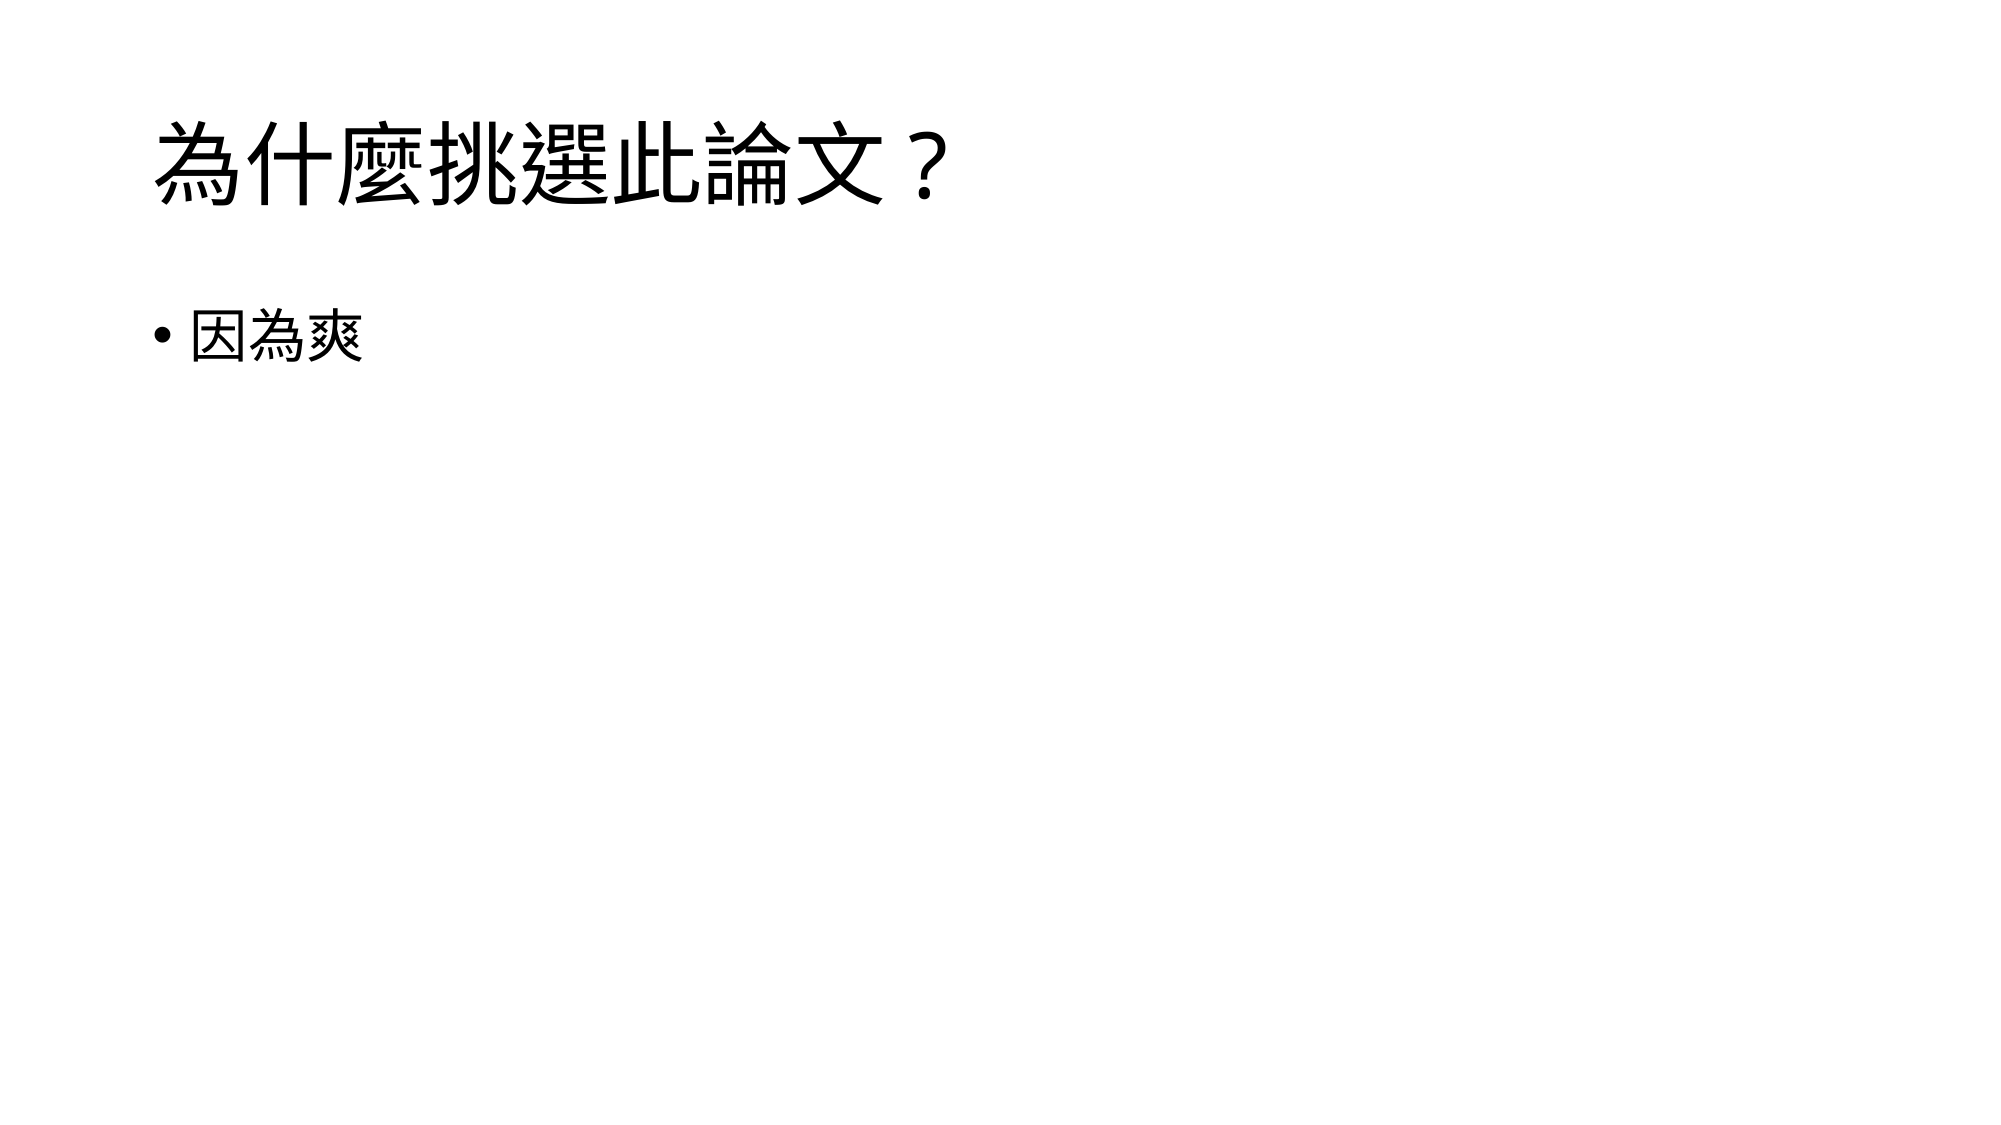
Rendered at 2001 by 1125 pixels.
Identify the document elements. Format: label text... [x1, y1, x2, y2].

title 為什麼挑選此論文? [137, 59, 1863, 278]
list 因為爽 [137, 299, 1863, 1014]
